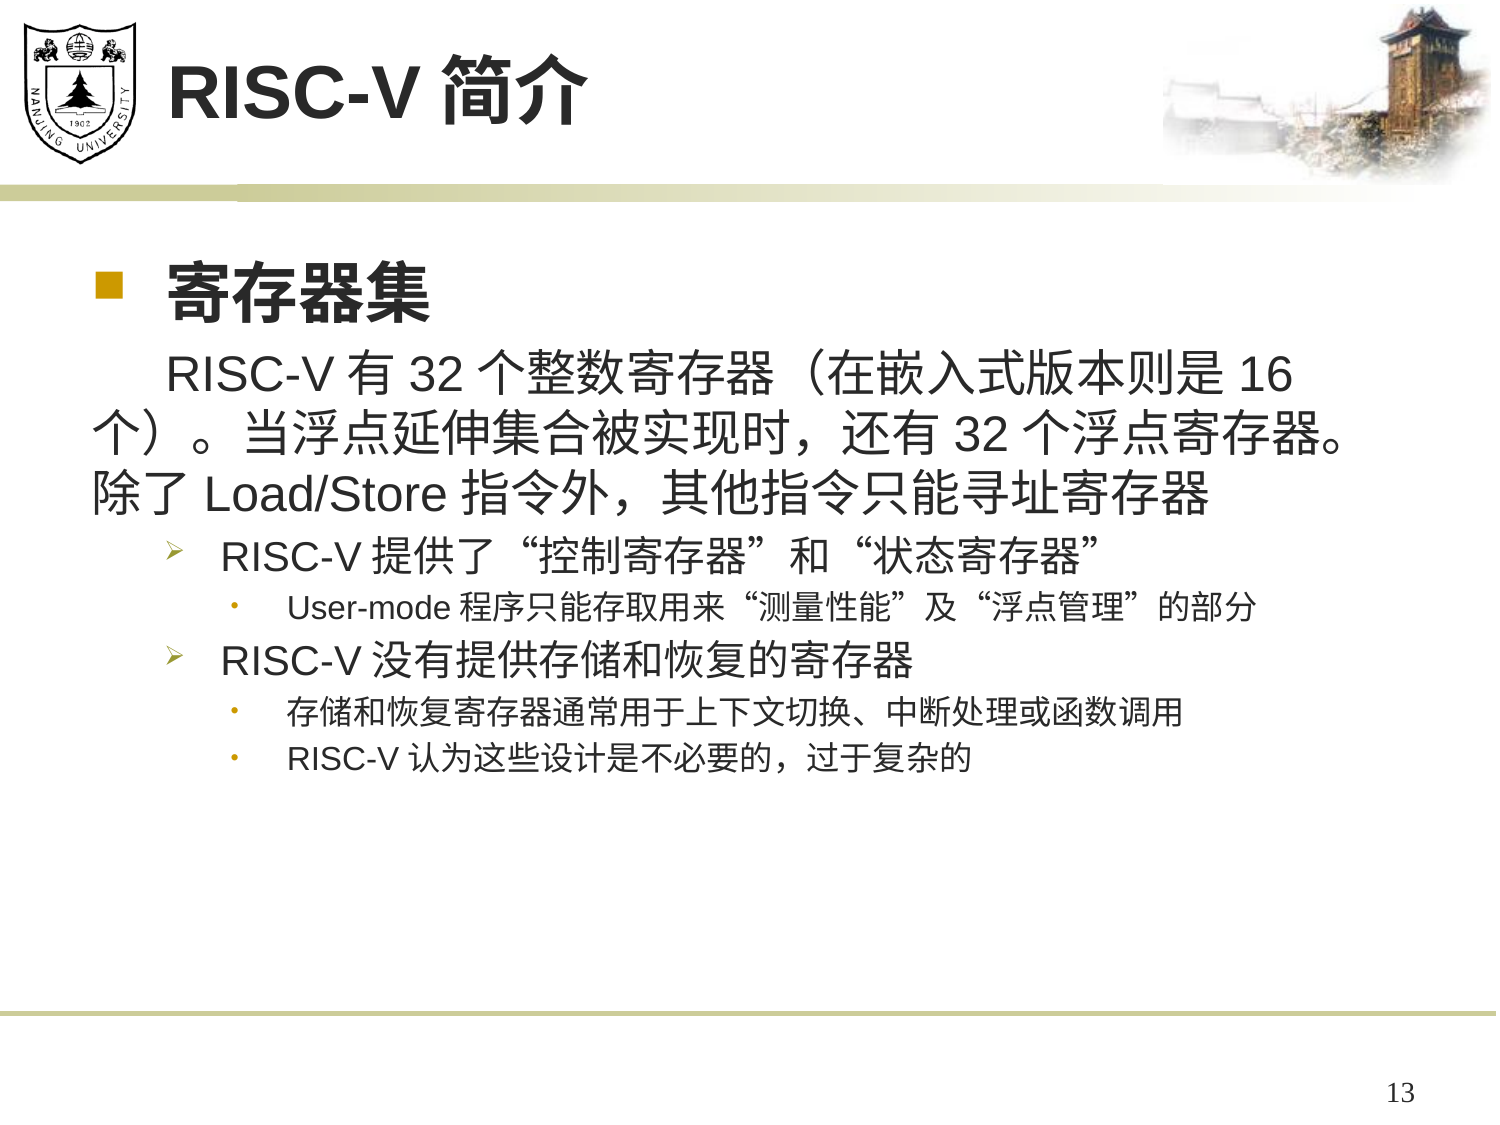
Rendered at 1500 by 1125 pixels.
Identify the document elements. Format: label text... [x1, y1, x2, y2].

list 寄存器集 RISC-V有32个整数寄存器（在嵌入式版本则是16个）。当浮点延伸集合被实现时，还有32个浮点寄存器。除了Load/Store指令外，其他指令只能寻址寄存器 RISC-V提供了“控制寄存器”和“状态寄存器” User-mode程序只能存取用来“测量性能”及“浮点管理”的部分 RISC-V没有提供存储和恢复的寄存器 存储和恢复寄存器通常用于上下文切换、中断处理或函数调用 RISC-V认为这些设计是不必要的，过于复杂的 [76, 243, 1413, 965]
picture [1163, 4, 1491, 185]
picture [0, 1011, 1496, 1016]
picture [17, 18, 143, 168]
title RISC-V简介 [152, 35, 1254, 141]
